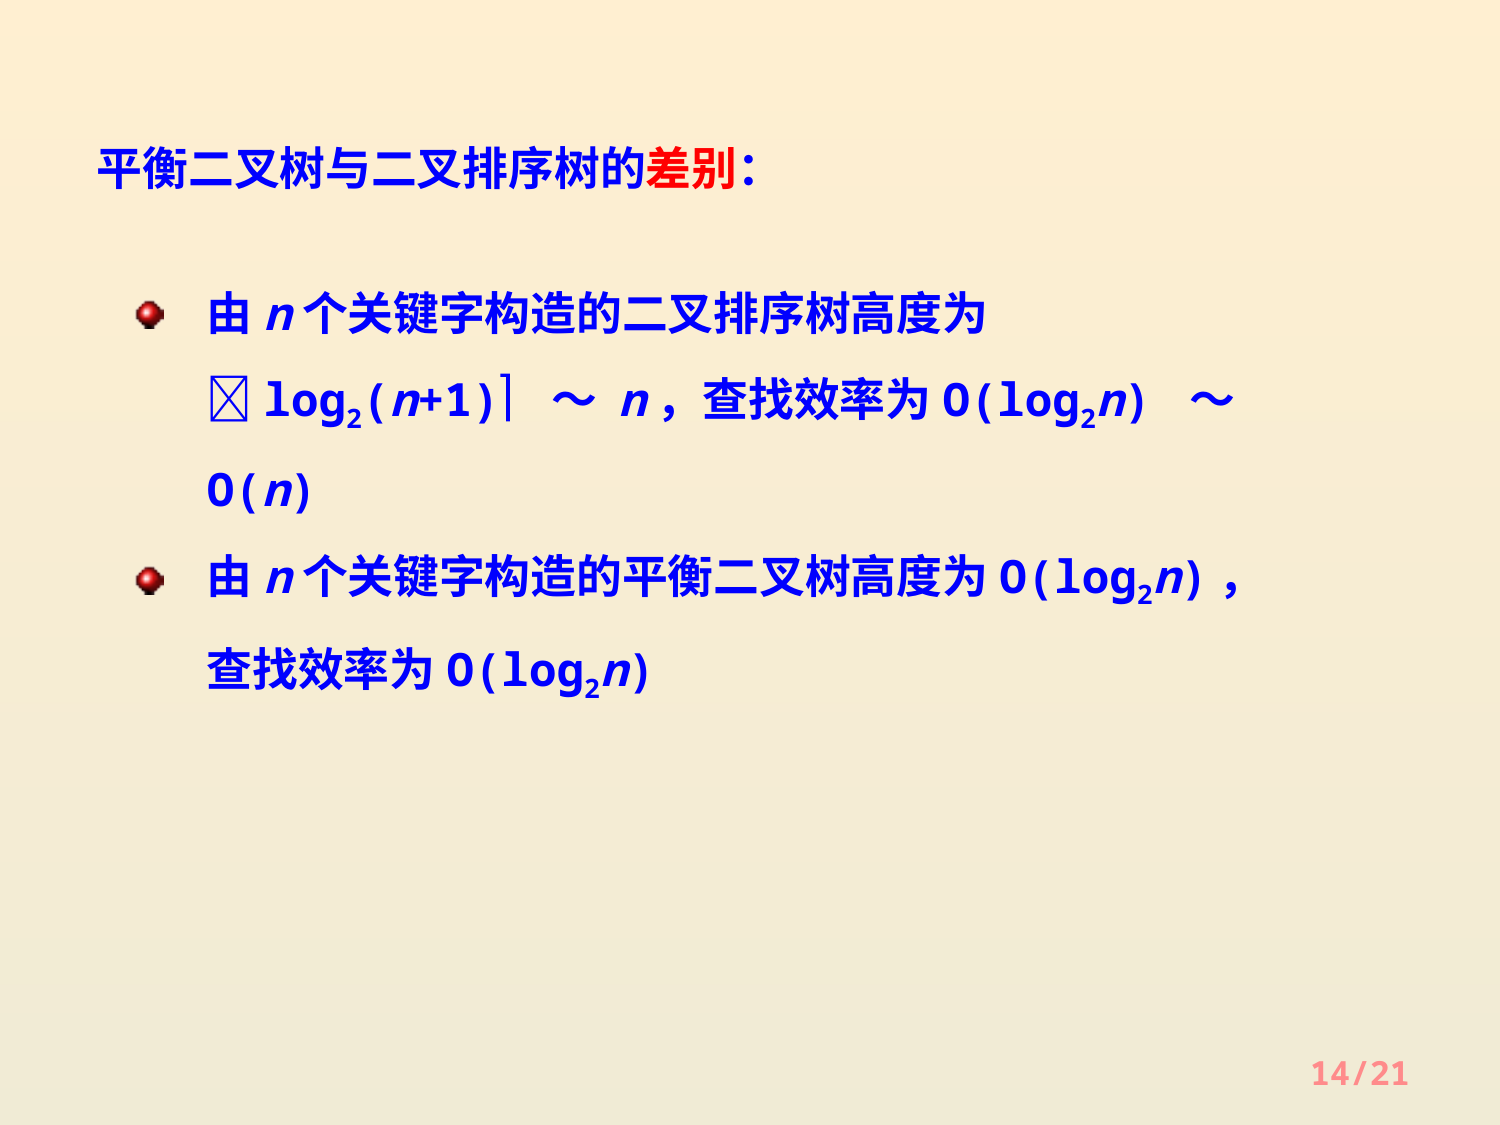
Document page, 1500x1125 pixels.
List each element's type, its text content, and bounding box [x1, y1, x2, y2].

picture [131, 562, 164, 595]
slide_number 14/21 [1074, 1042, 1425, 1103]
text_box 由n个关键字构造的二叉排序树高度为log2(n+1) ～ n，查找效率为O(log2n) ～ O(n) 由n个关键字构造的平衡二叉树高度为O(log2n)，查找效率为O(log2n) [117, 249, 1301, 711]
text_box 平衡二叉树与二叉排序树的差别： [82, 124, 856, 203]
picture [131, 296, 164, 329]
